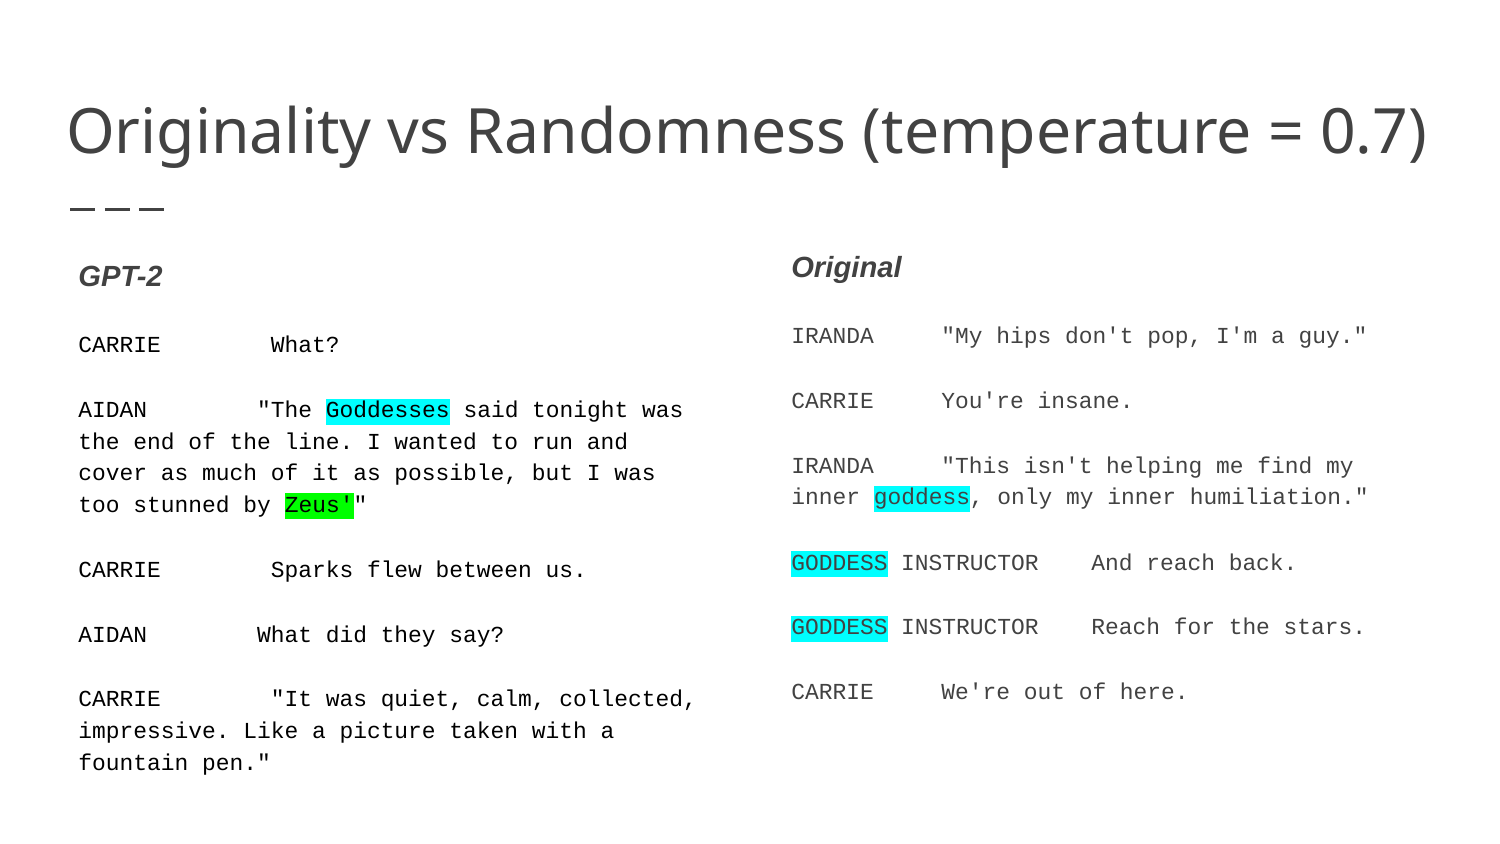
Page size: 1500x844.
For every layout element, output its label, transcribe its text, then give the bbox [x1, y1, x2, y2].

list Original IRANDA "My hips don't pop, I'm a guy." CARRIE You're insane. IRANDA "This isn't helping me find my inner goddess, only my inner humiliation." GODDESS INSTRUCTOR And reach back. GODDESS INSTRUCTOR Reach for the stars. CARRIE We're out of here. [776, 228, 1433, 773]
list GPT-2 CARRIE What? AIDAN "The Goddesses said tonight was the end of the line. I wanted to run and cover as much of it as possible, but I was too stunned by Zeus'" CARRIE Sparks flew between us. AIDAN What did they say? CARRIE "It was quiet, calm, collected, impressive. Like a picture taken with a fountain pen." [63, 237, 720, 824]
title Originality vs Randomness (temperature = 0.7) [51, 61, 1449, 182]
